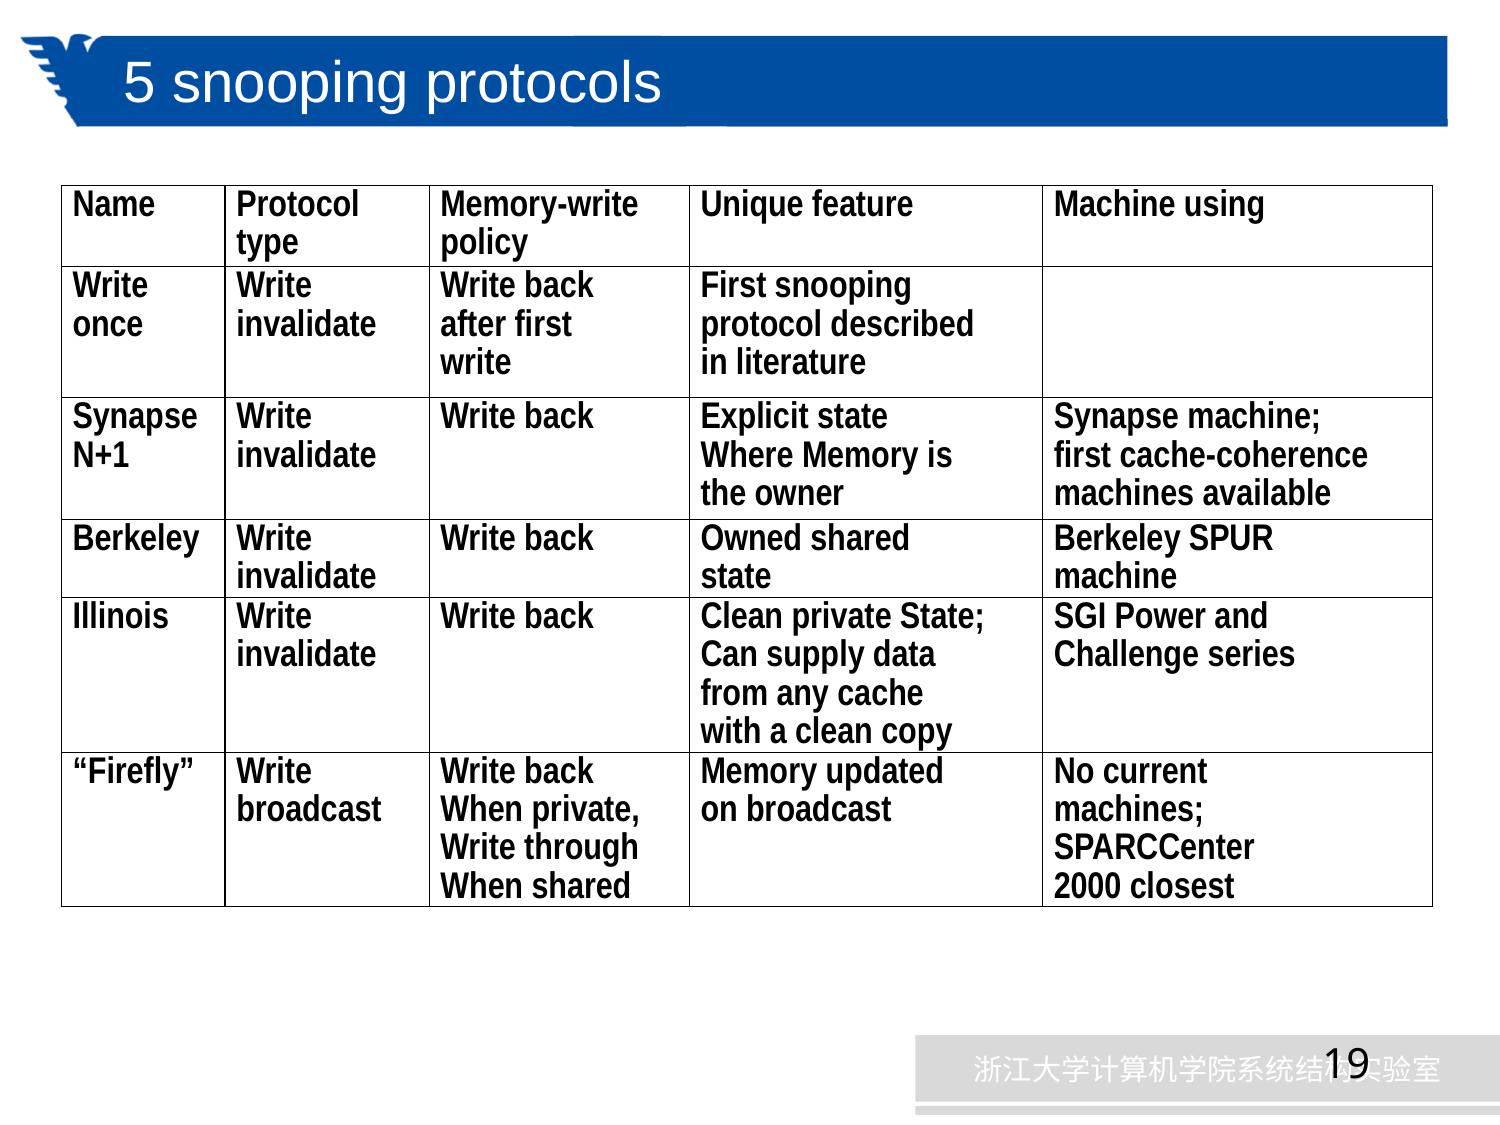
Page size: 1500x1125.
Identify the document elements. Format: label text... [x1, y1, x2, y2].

title 5 snooping protocols [108, 38, 1406, 121]
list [45, 184, 1455, 972]
picture [5, 19, 148, 127]
